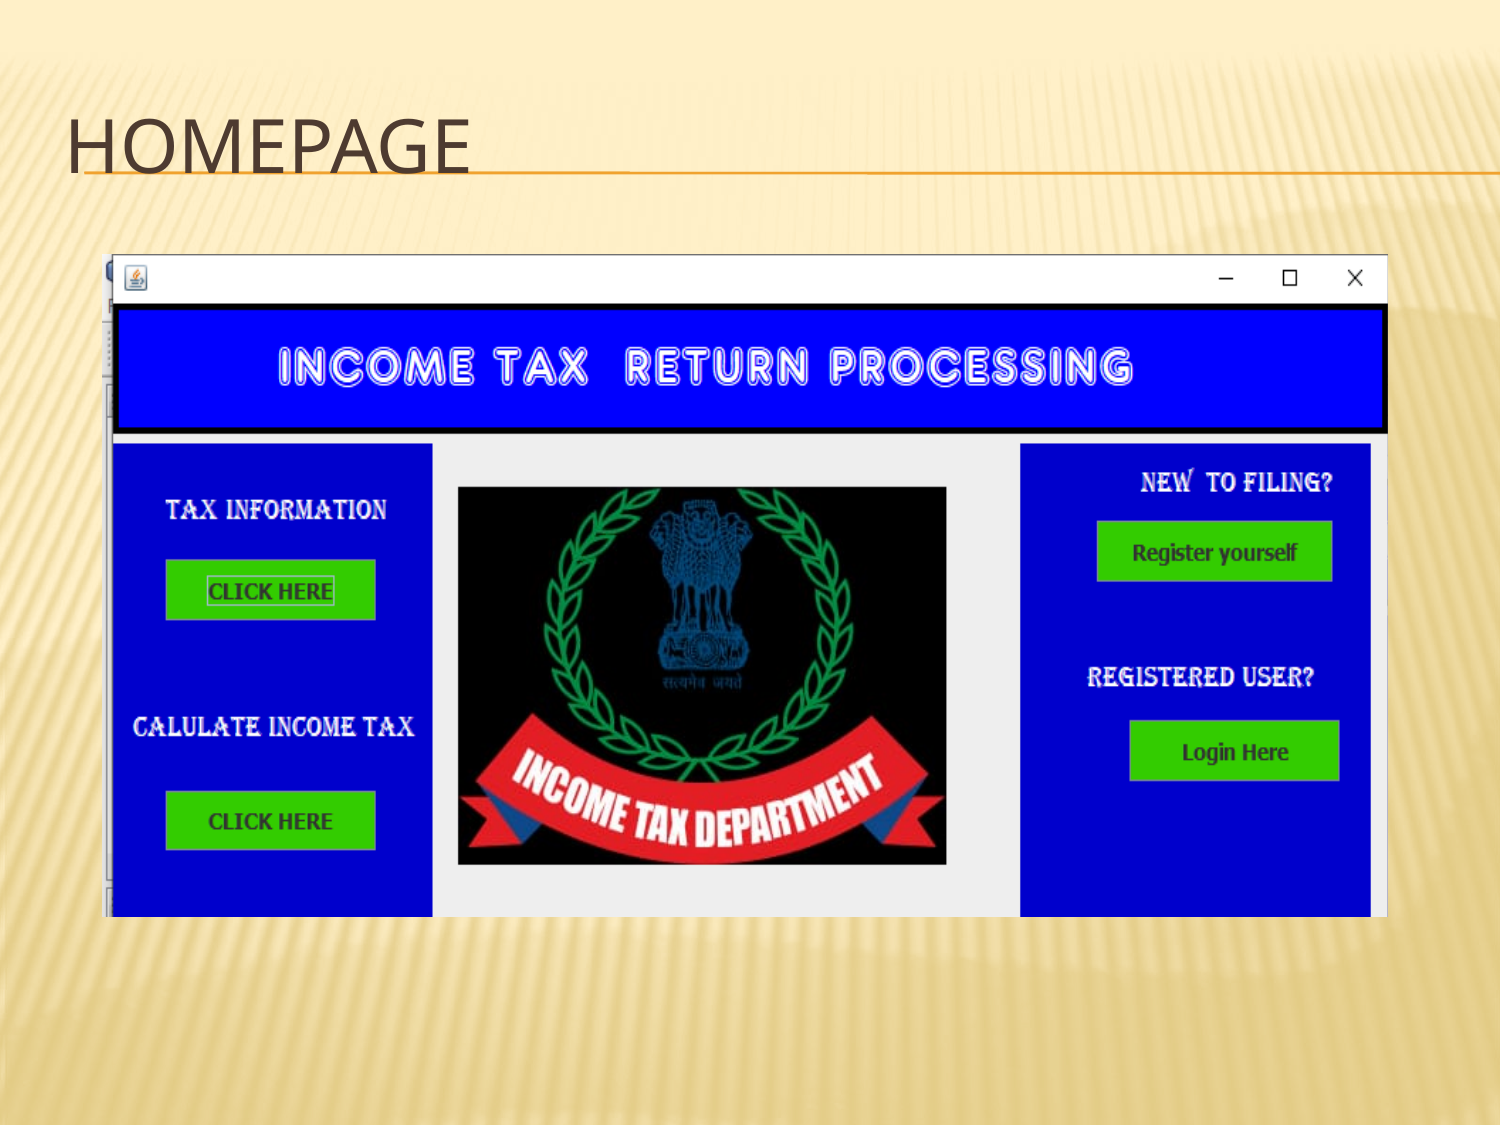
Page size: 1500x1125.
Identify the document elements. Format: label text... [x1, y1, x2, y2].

title homepage [50, 75, 1475, 213]
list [101, 254, 1389, 918]
